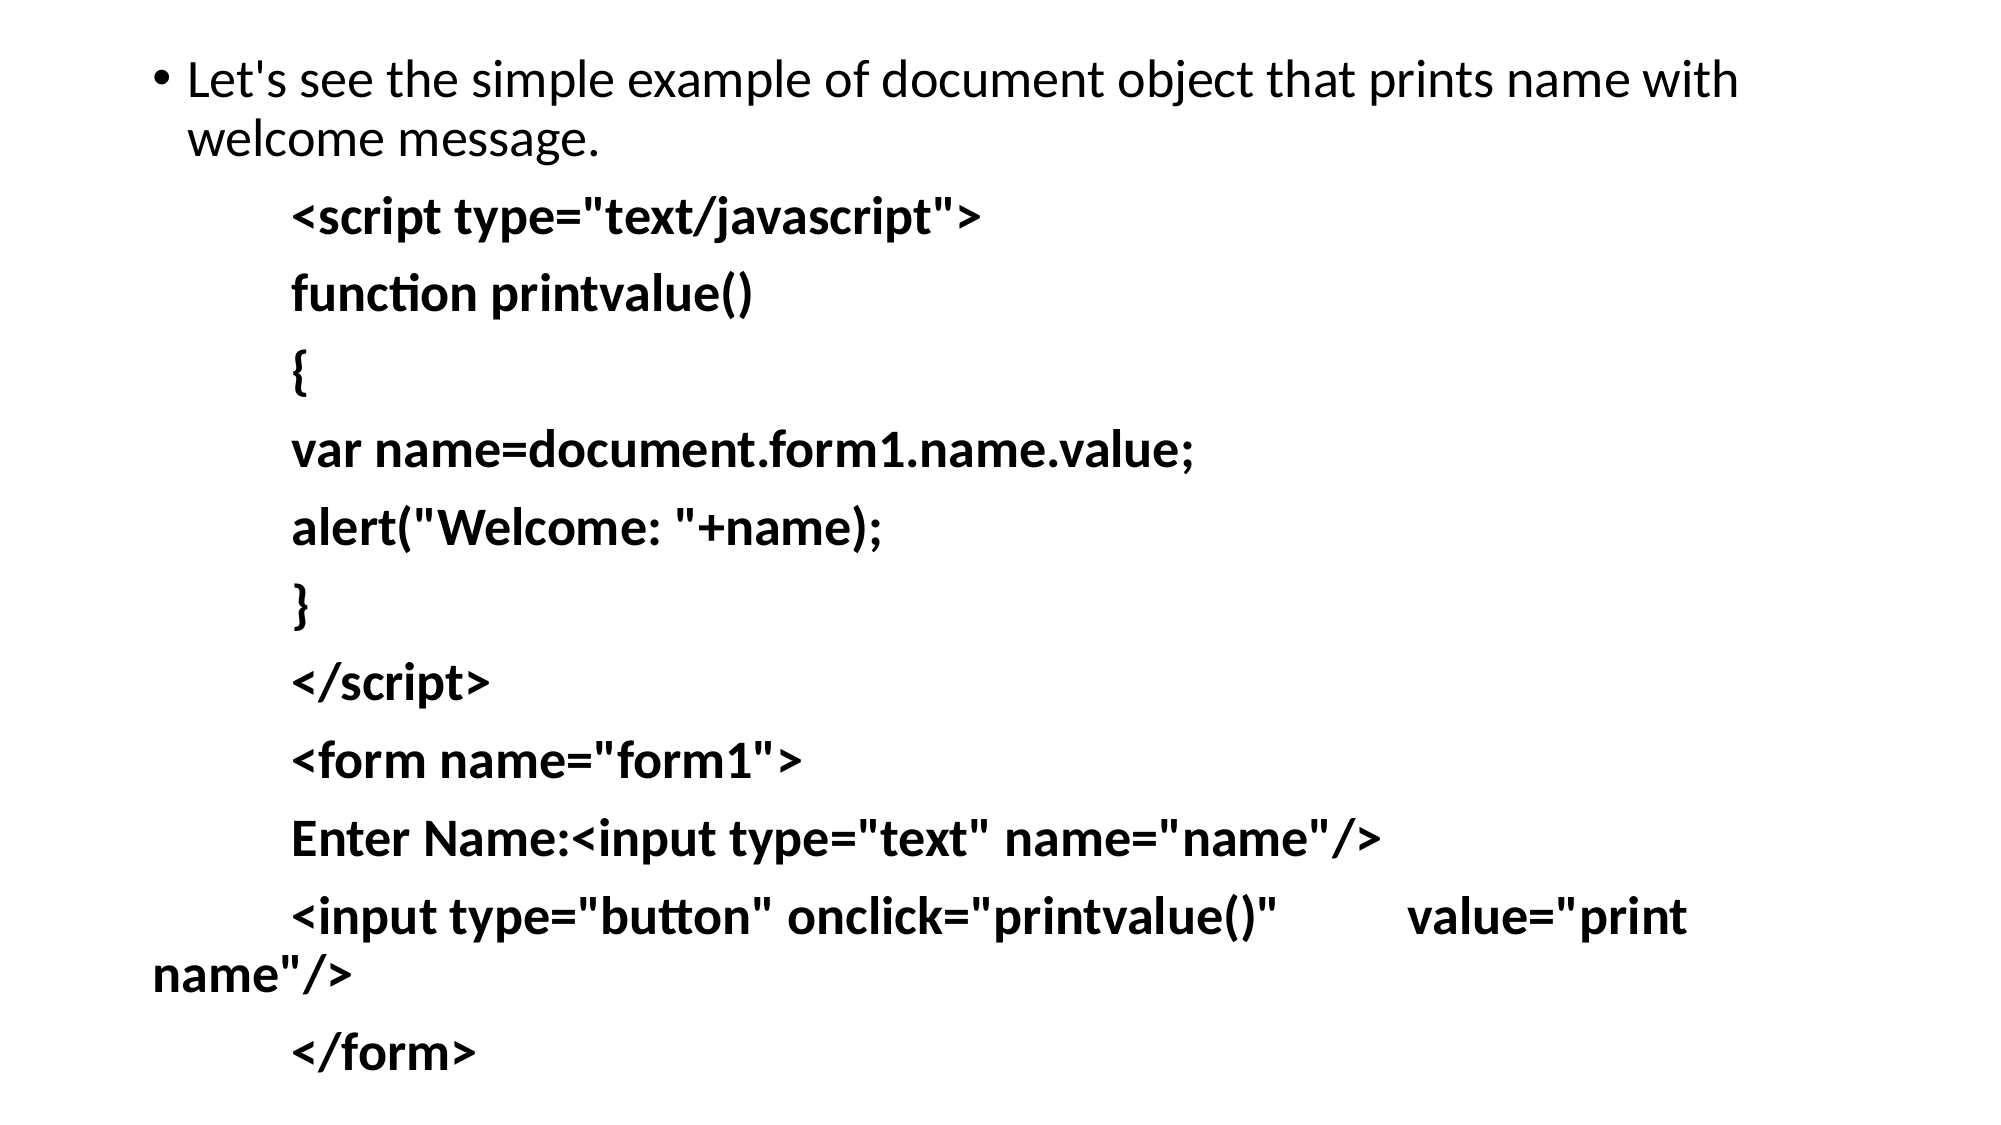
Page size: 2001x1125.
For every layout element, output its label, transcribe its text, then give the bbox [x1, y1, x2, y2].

list Let's see the simple example of document object that prints name with welcome message. <script type="text/javascript"> function printvalue() { var name=document.form1.name.value; alert("Welcome: "+name); } </script> <form name="form1"> Enter Name:<input type="text" name="name"/> <input type="button" onclick="printvalue()" value="print name"/> </form> [137, 43, 1863, 1093]
